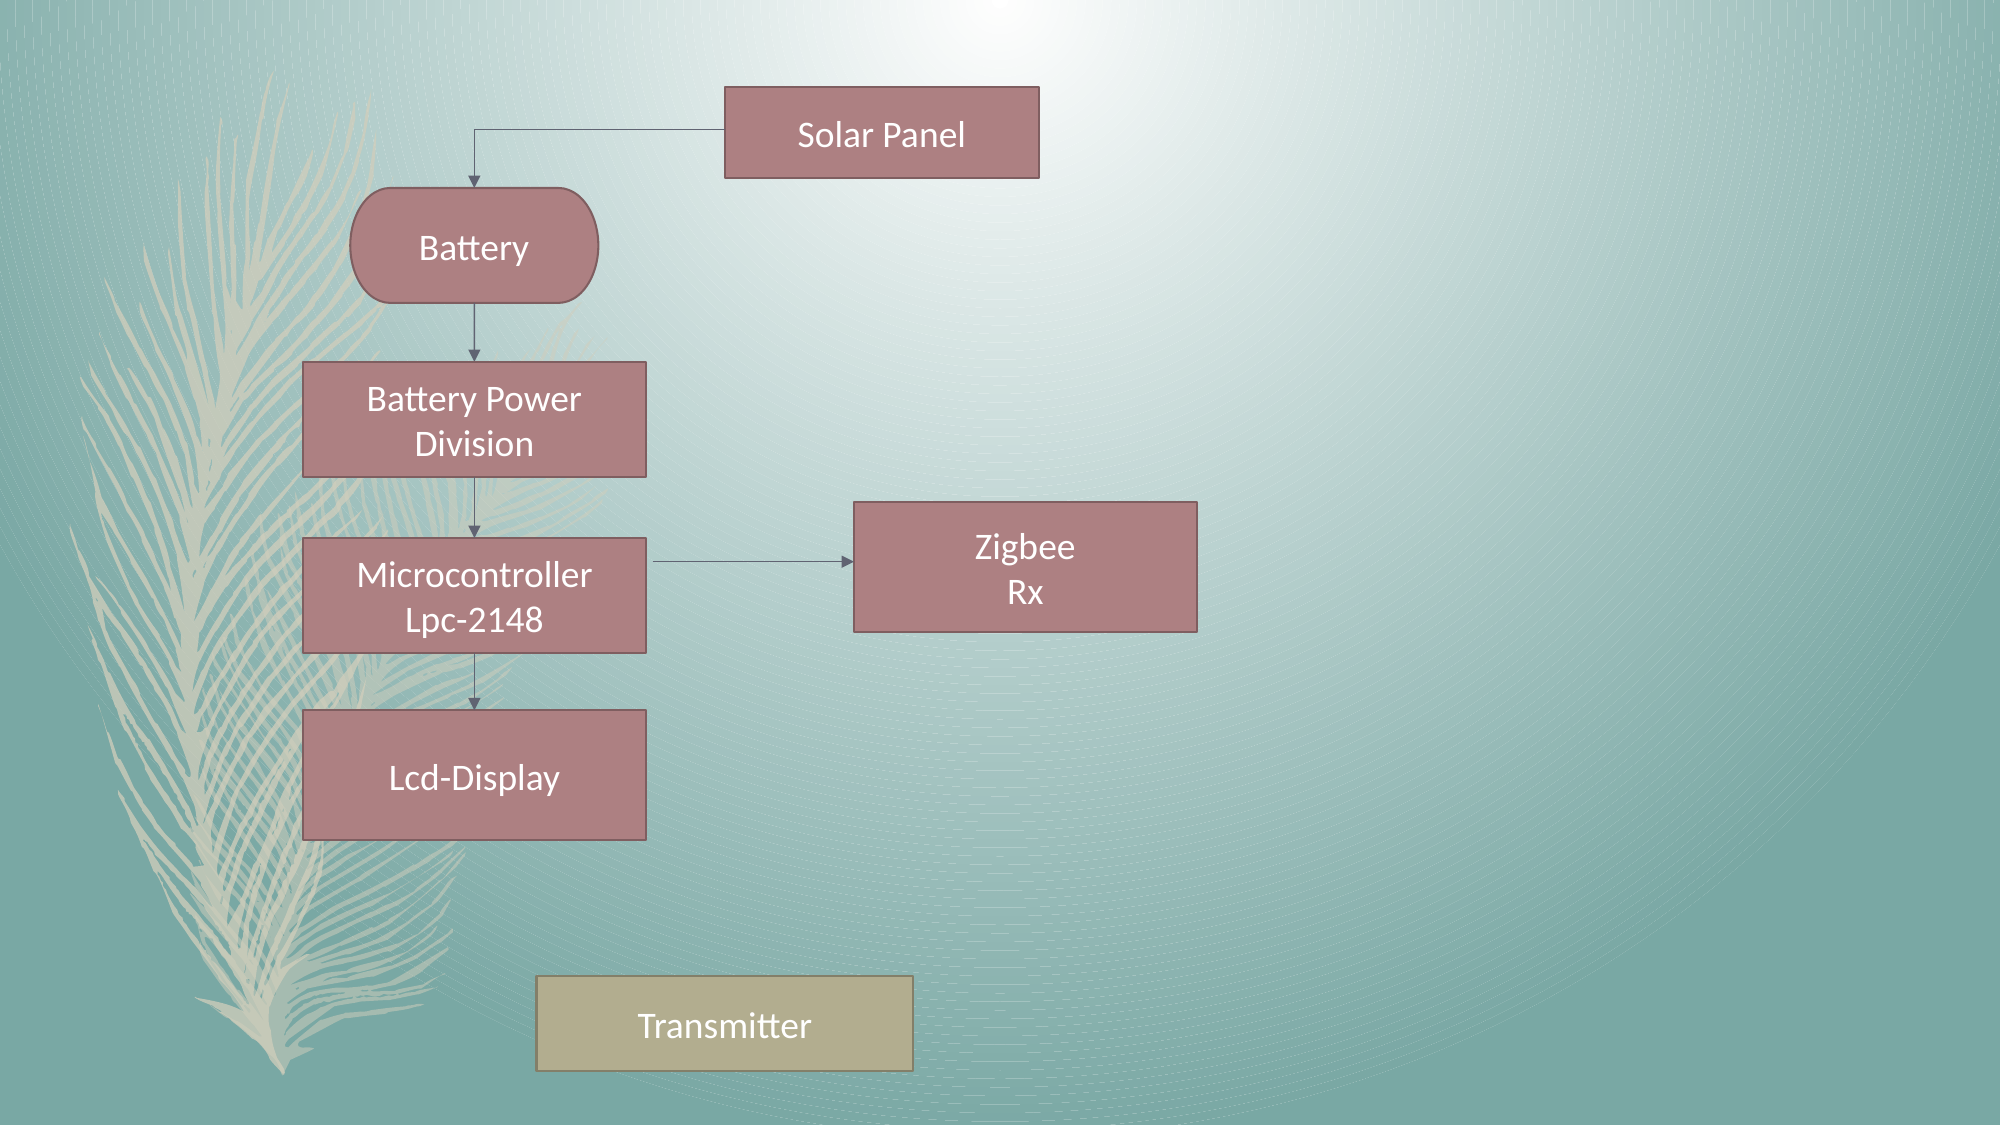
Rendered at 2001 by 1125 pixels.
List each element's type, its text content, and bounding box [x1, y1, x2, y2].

text_box Lcd-Display [302, 709, 647, 841]
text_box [474, 129, 726, 189]
text_box Transmitter [535, 975, 914, 1072]
text_box Battery Power Division [302, 361, 647, 478]
text_box Zigbee Rx [853, 501, 1198, 633]
text_box Microcontroller Lpc-2148 [302, 537, 647, 654]
text_box Battery [349, 186, 600, 304]
text_box Solar Panel [724, 86, 1040, 179]
